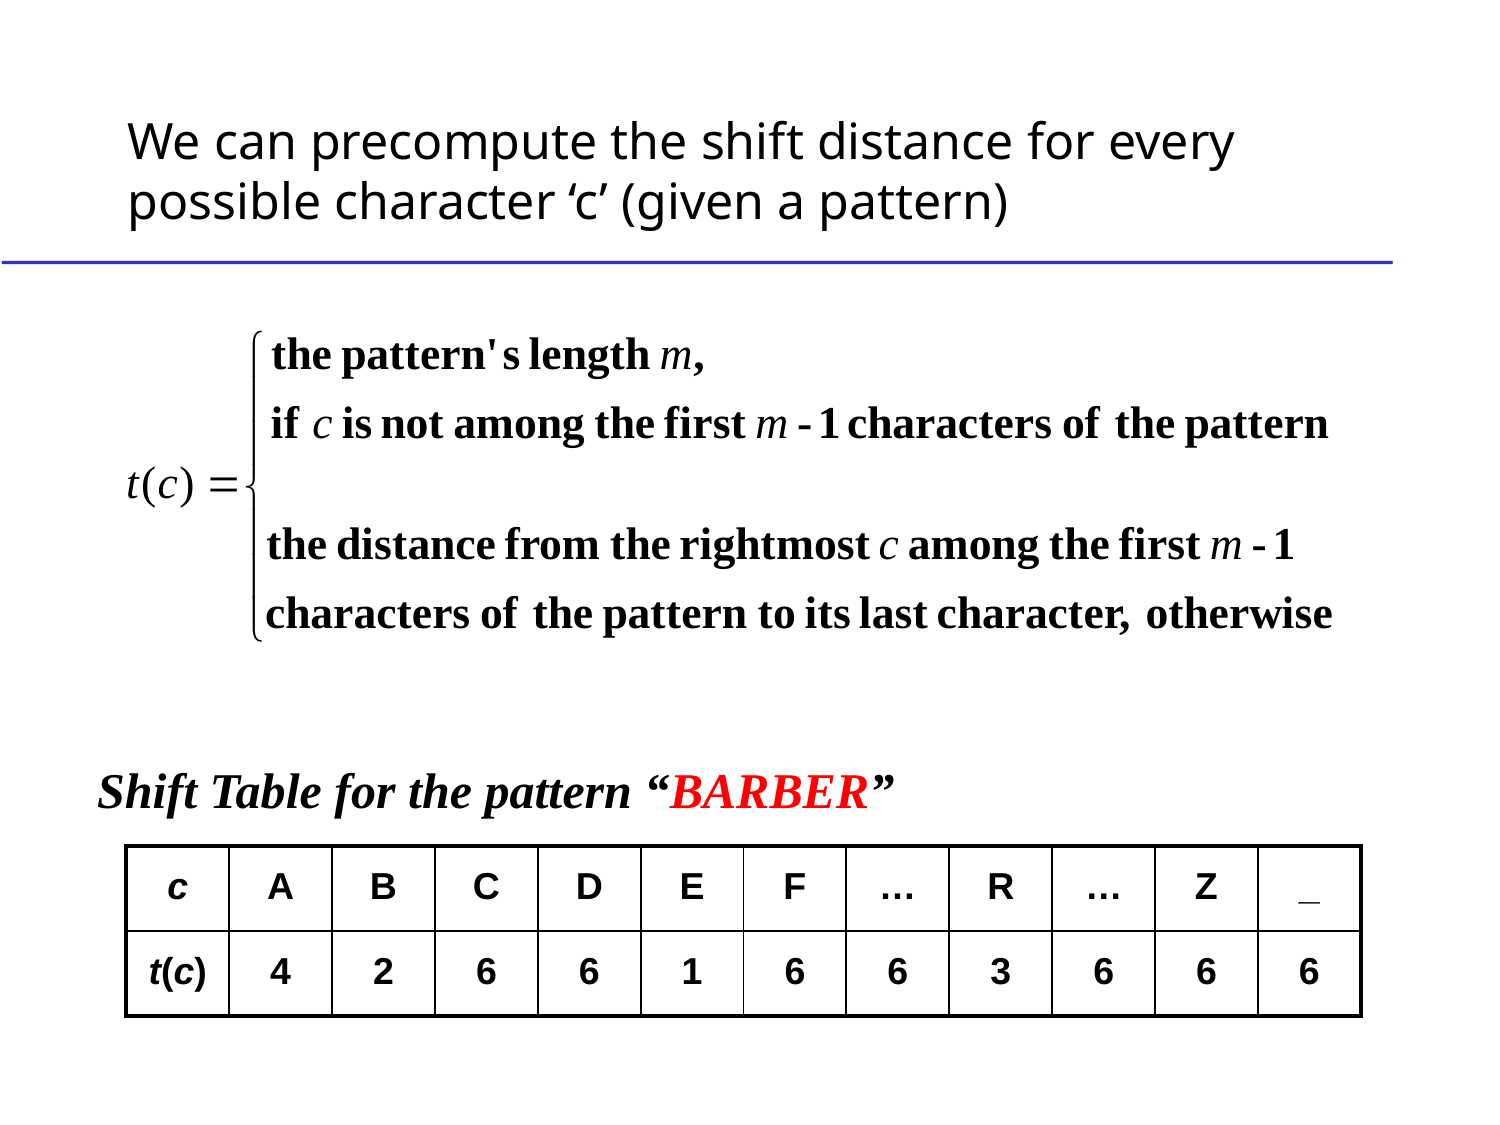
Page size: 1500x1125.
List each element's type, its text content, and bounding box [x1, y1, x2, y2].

table_cell 6 [436, 932, 537, 1014]
table_header F [744, 848, 845, 930]
table_header Z [1156, 848, 1257, 930]
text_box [119, 322, 1343, 651]
list [112, 287, 1388, 1038]
table_cell 2 [333, 932, 434, 1014]
text_box Shift Table for the pattern “BARBER” [82, 751, 1292, 827]
table_header B [333, 848, 434, 930]
table_cell 4 [230, 932, 331, 1014]
table_header D [539, 848, 640, 930]
table_header A [230, 848, 331, 930]
table_header R [950, 848, 1051, 930]
table_header _ [1259, 848, 1359, 930]
table_cell 6 [847, 932, 948, 1014]
table_header C [436, 848, 537, 930]
title We can precompute the shift distance for every possible character ‘c’ (given a pattern) [112, 99, 1388, 238]
table_cell 3 [950, 932, 1051, 1014]
table_cell 6 [1053, 932, 1154, 1014]
table_header … [1053, 848, 1154, 930]
table_cell 6 [1156, 932, 1257, 1014]
table_cell 6 [744, 932, 845, 1014]
table_cell 6 [1259, 932, 1359, 1014]
table_header E [642, 848, 743, 930]
table_header … [847, 848, 948, 930]
table_header c [128, 848, 228, 930]
table_cell 6 [539, 932, 640, 1014]
table_cell t(c) [128, 932, 228, 1014]
table_cell 1 [642, 932, 743, 1014]
